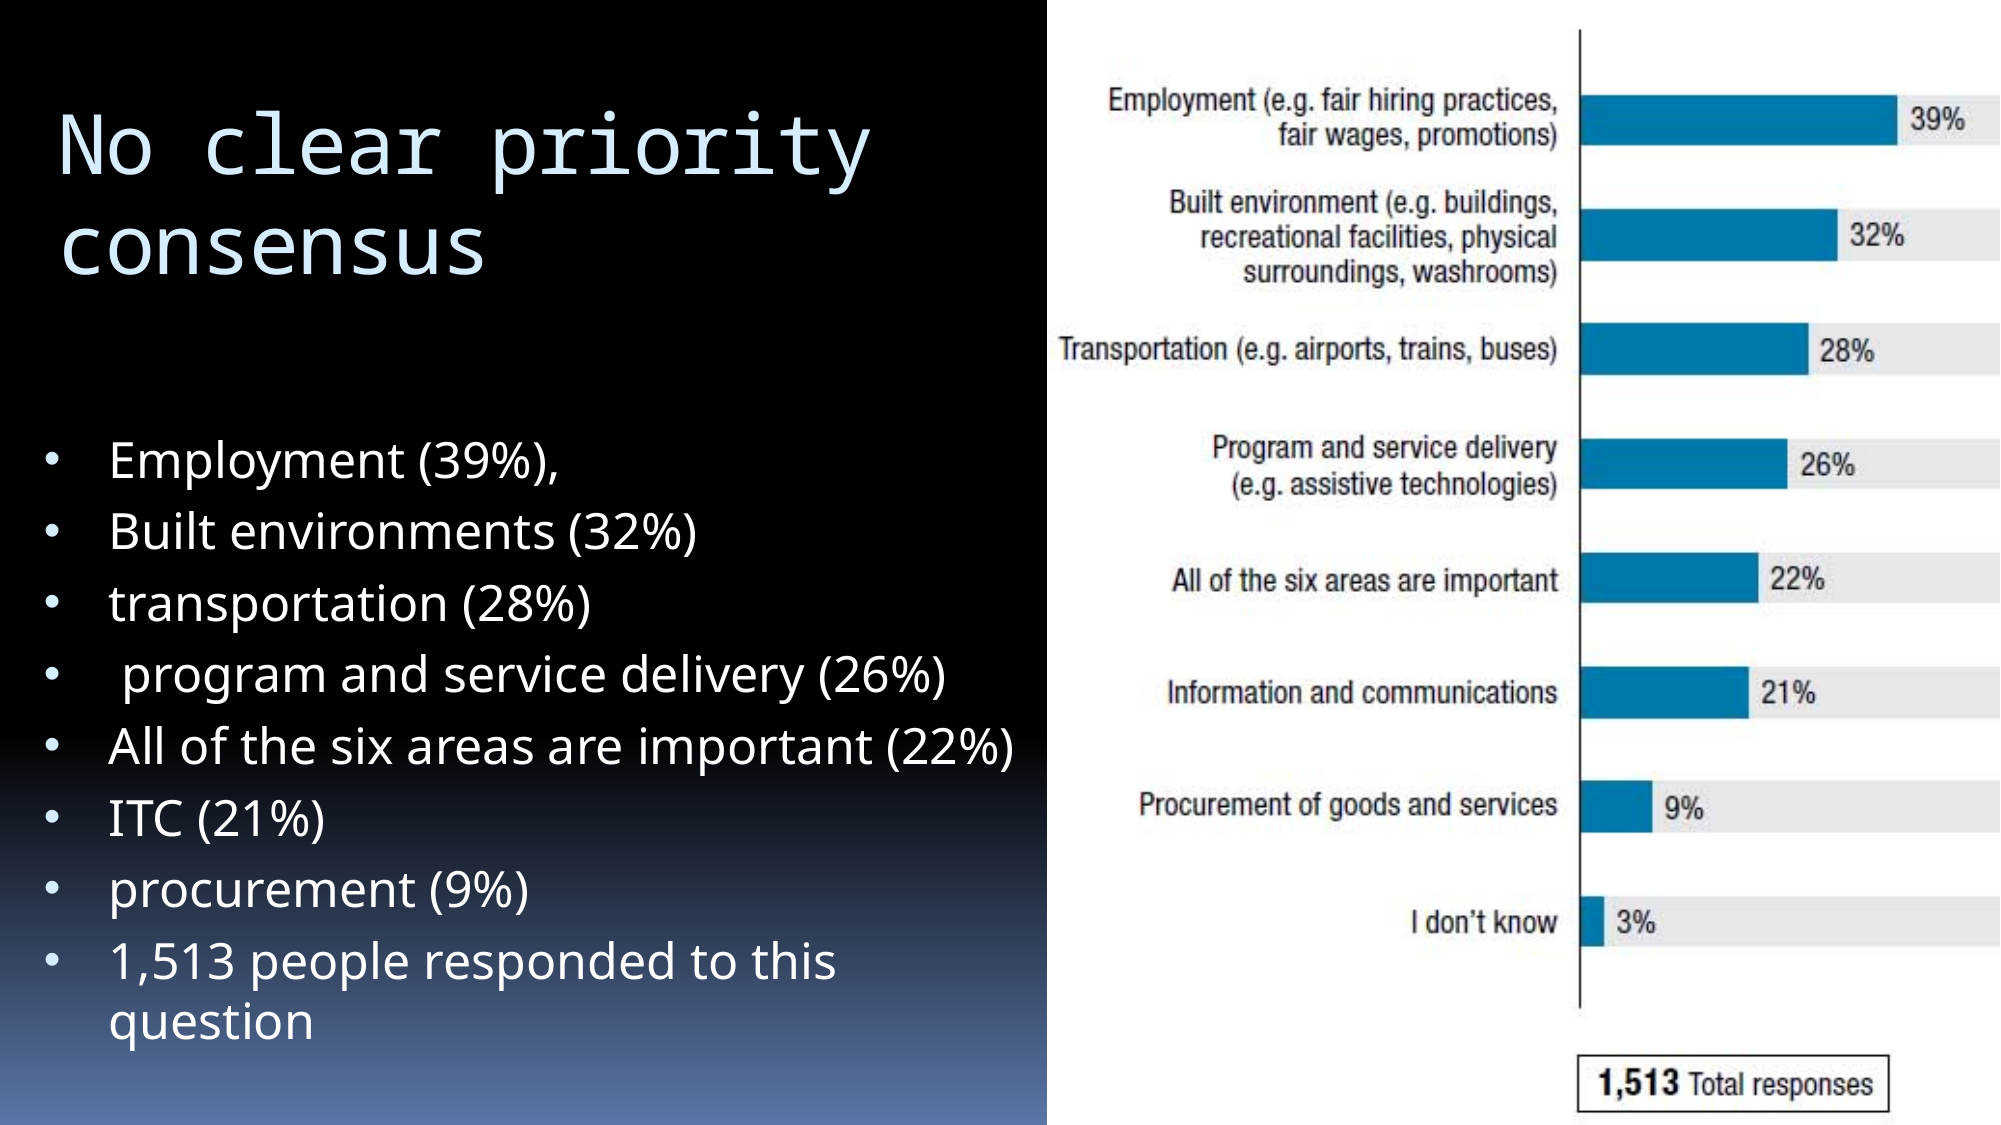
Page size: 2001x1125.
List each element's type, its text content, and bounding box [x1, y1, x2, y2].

list Employment (39%), Built environments (32%) transportation (28%) program and service delivery (26%) All of the six areas are important (22%) ITC (21%) procurement (9%) 1,513 people responded to this question [19, 420, 1036, 1112]
title No clear priority consensus [43, 83, 1012, 234]
picture [1046, 0, 2000, 1125]
